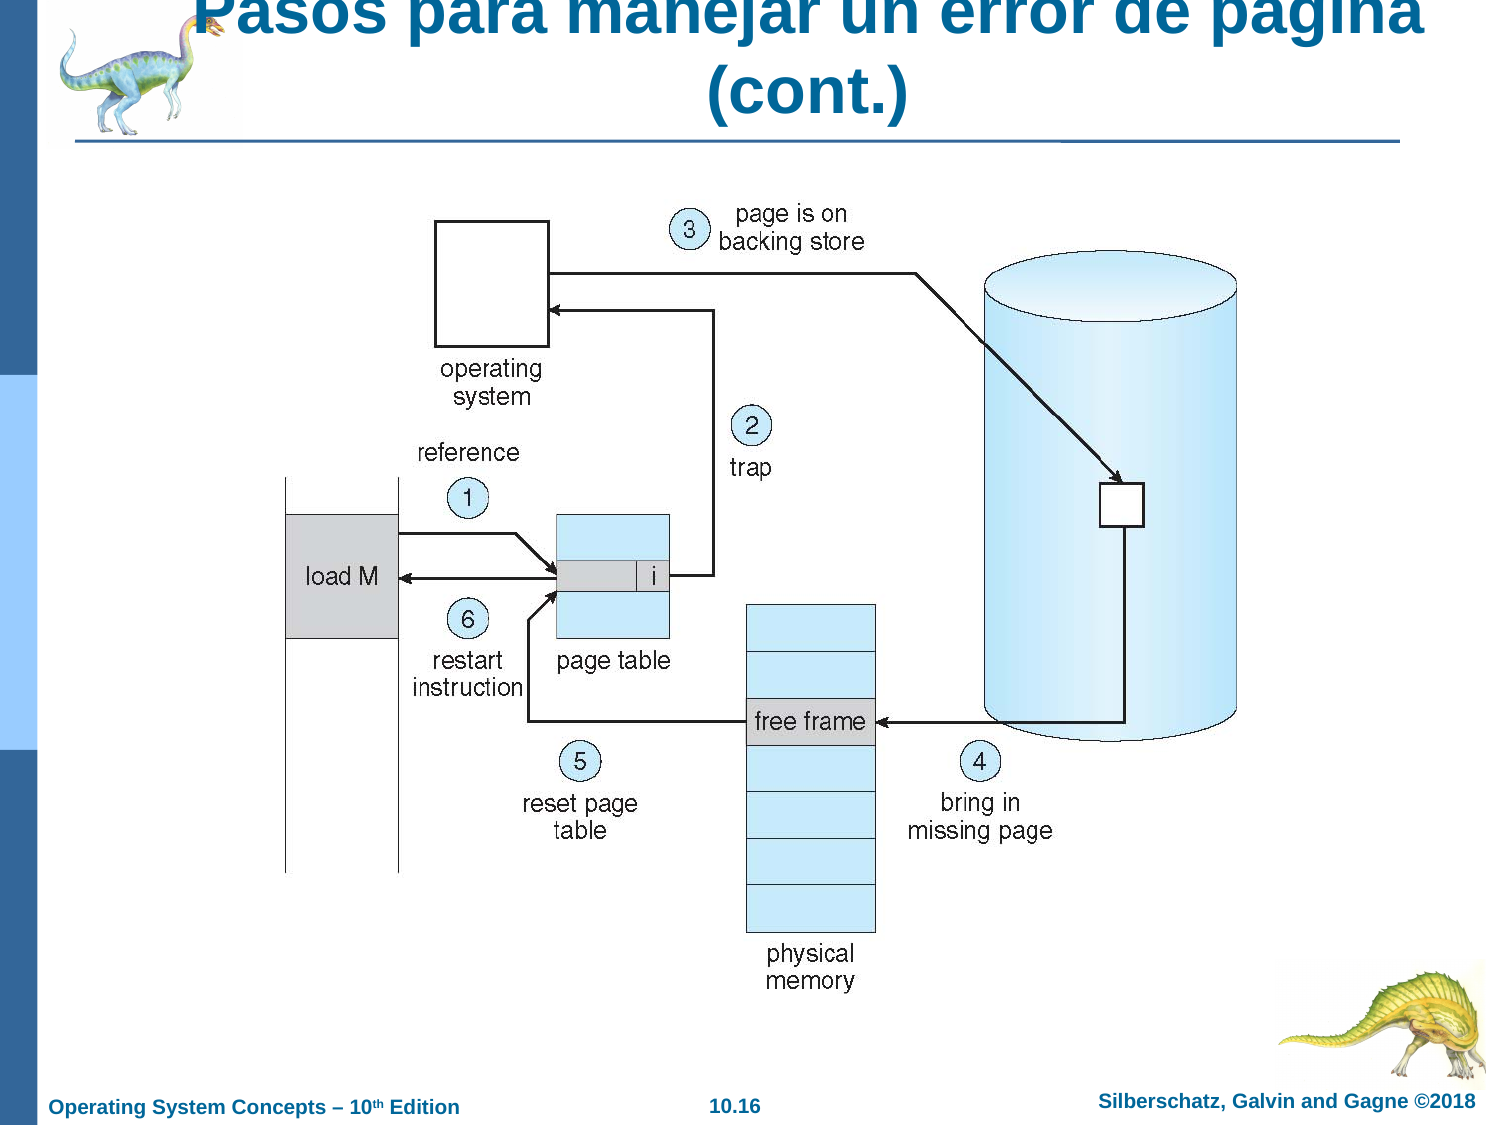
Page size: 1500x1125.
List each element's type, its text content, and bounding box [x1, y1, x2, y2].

picture [207, 0, 224, 9]
picture [285, 199, 1238, 994]
picture [1275, 959, 1486, 1090]
picture [46, 0, 243, 149]
title Pasos para manejar un error de página (cont.) [110, 40, 1500, 135]
